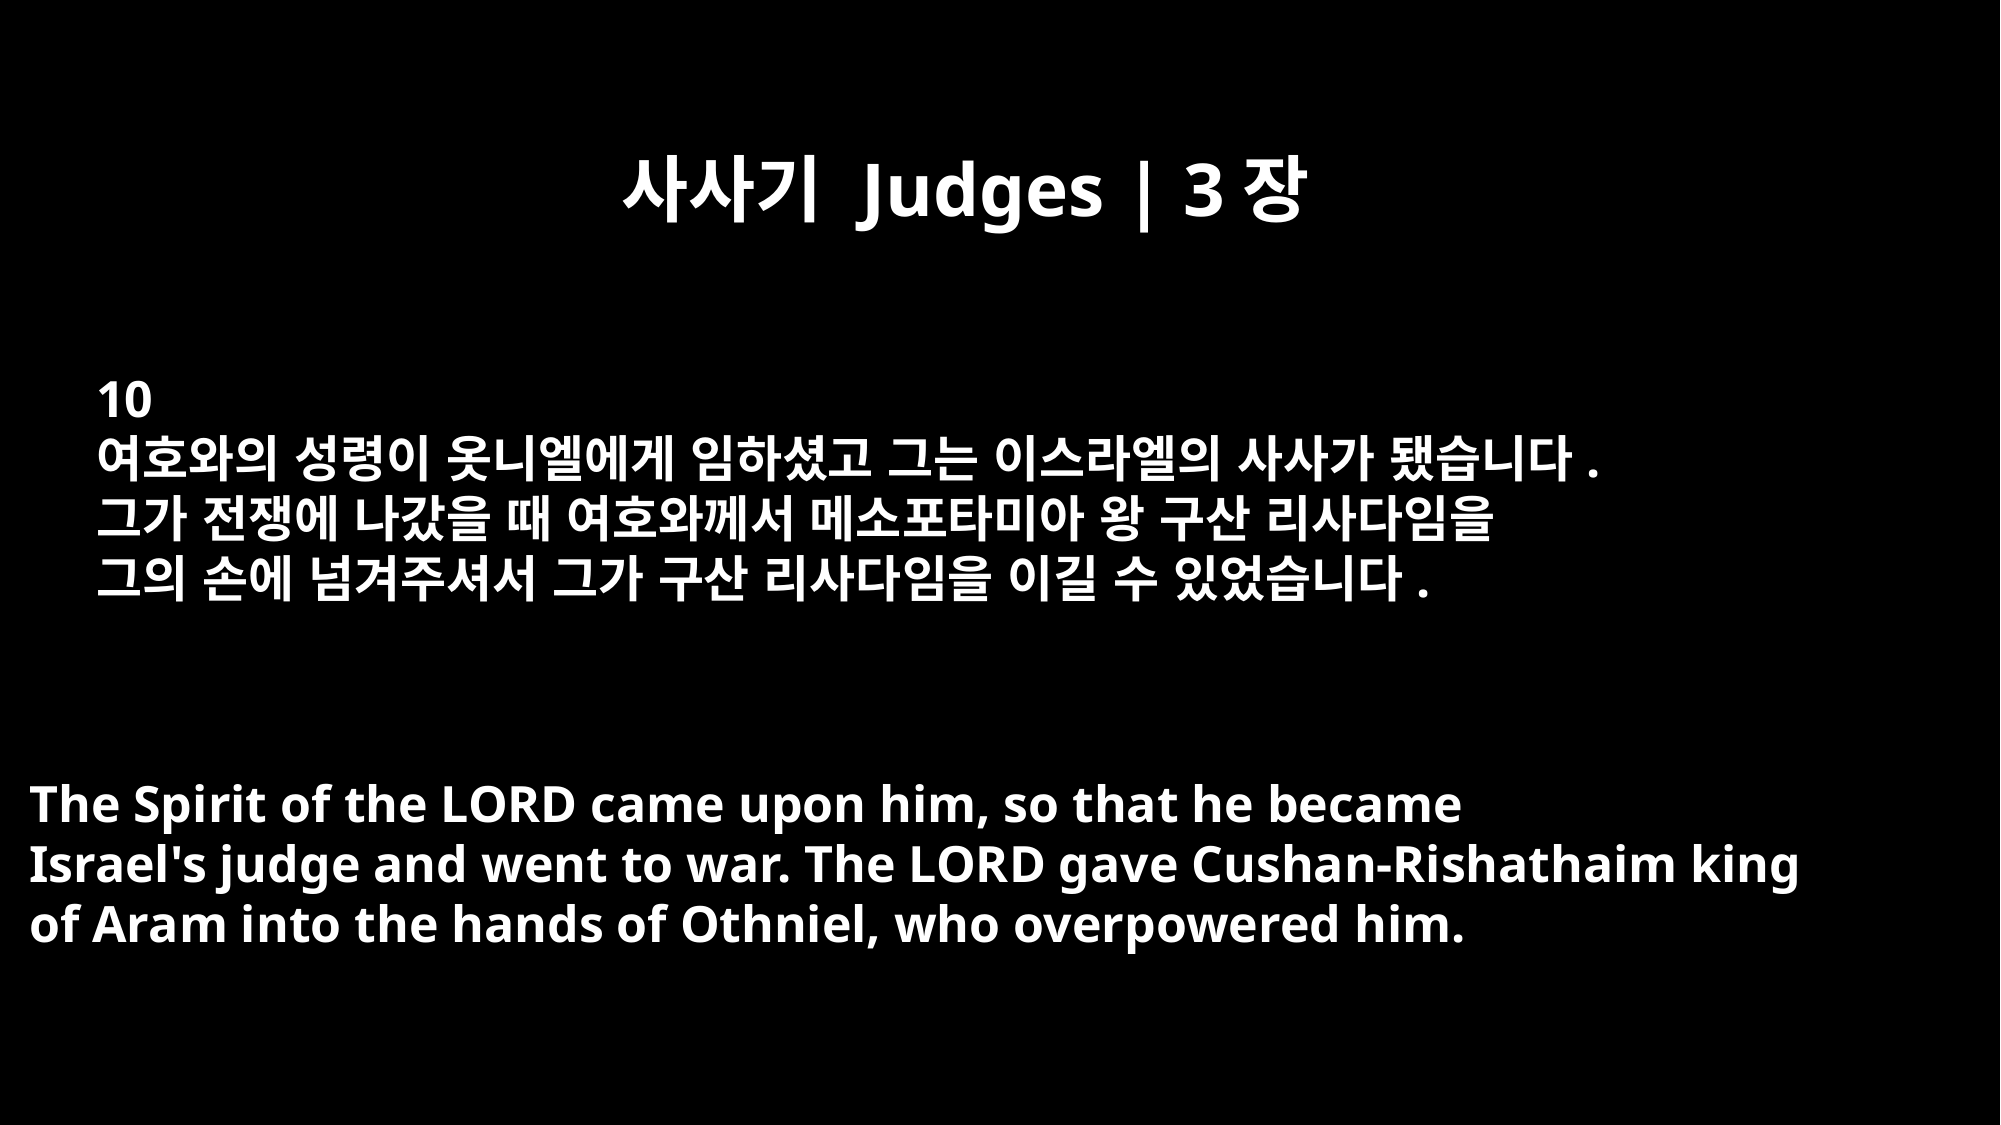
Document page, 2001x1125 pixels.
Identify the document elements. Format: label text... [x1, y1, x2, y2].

text_box 사사기 Judges | 3장 [606, 136, 1326, 239]
text_box The Spirit of the LORD came upon him, so that he became Israel's judge and went to war. The LORD gave Cushan-Rishathaim king of Aram into the hands of Othniel, who overpowered him. [14, 764, 1817, 960]
text_box 10 여호와의 성령이 옷니엘에게 임하셨고 그는 이스라엘의 사사가 됐습니다. 그가 전쟁에 나갔을 때 여호와께서 메소포타미아 왕 구산 리사다임을 그의 손에 넘겨주셔서 그가 구산 리사다임을 이길 수 있었습니다. [81, 359, 1616, 615]
